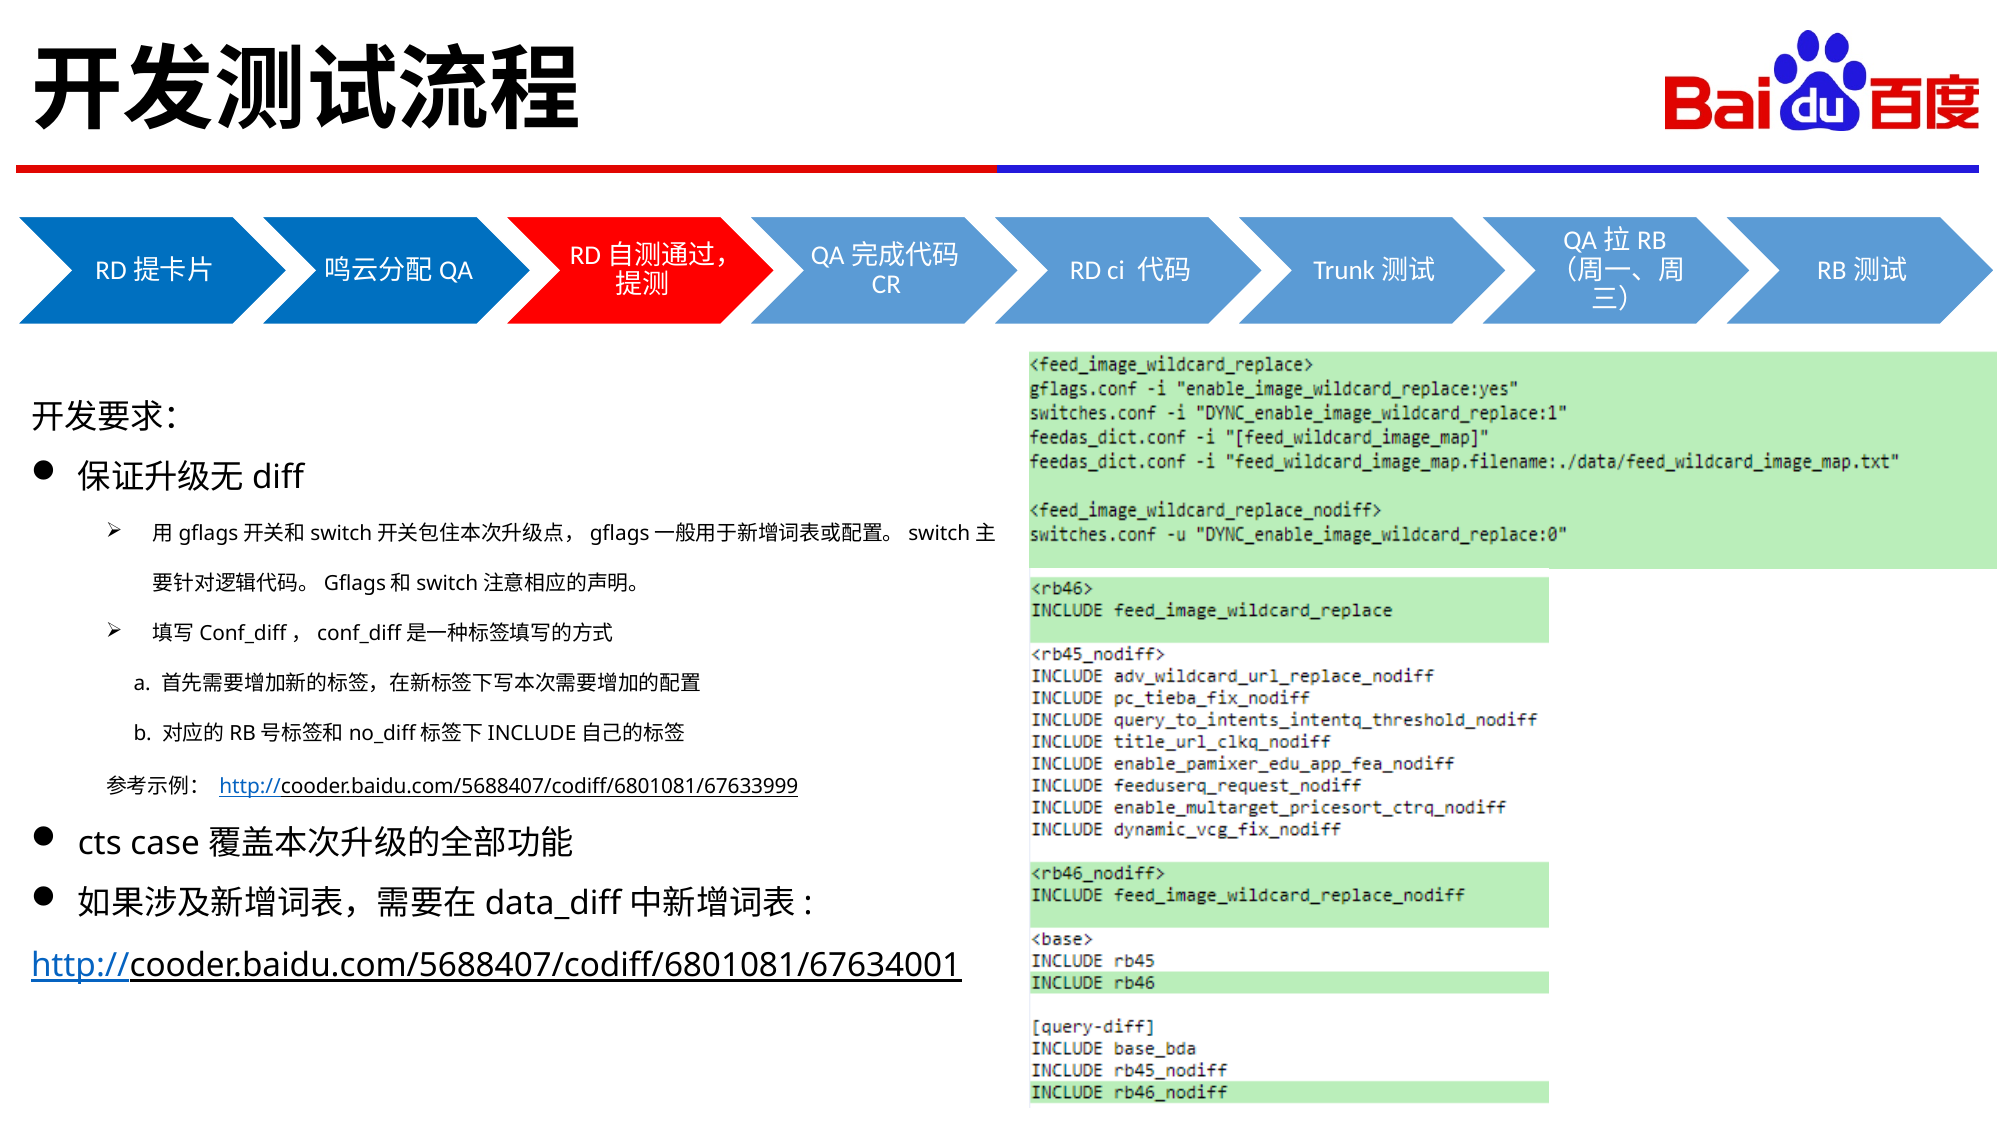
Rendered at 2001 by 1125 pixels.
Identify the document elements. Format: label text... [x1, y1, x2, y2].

text_box 开发要求： 保证升级无diff 用gflags开关和switch开关包住本次升级点，gflags一般用于新增词表或配置。switch主要针对逻辑代码。Gflags和switch注意相应的声明。 填写Conf_diff，conf_diff是一种标签填写的方式 a. 首先需要增加新的标签，在新标签下写本次需要增加的配置 b. 对应的RB号标签和no_diff标签下INCLUDE自己的标签 参考示例： http://cooder.baidu.com/5688407/codiff/6801081/67633999 cts case覆盖本次升级的全部功能 如果涉及新增词表，需要在data_diff中新增词表: http://cooder.baidu.com/5688407/codiff/6801081/67634001 [16, 408, 1029, 997]
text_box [16, 133, 1995, 408]
picture [1029, 340, 1997, 1109]
title 开发测试流程 [16, 14, 1979, 133]
